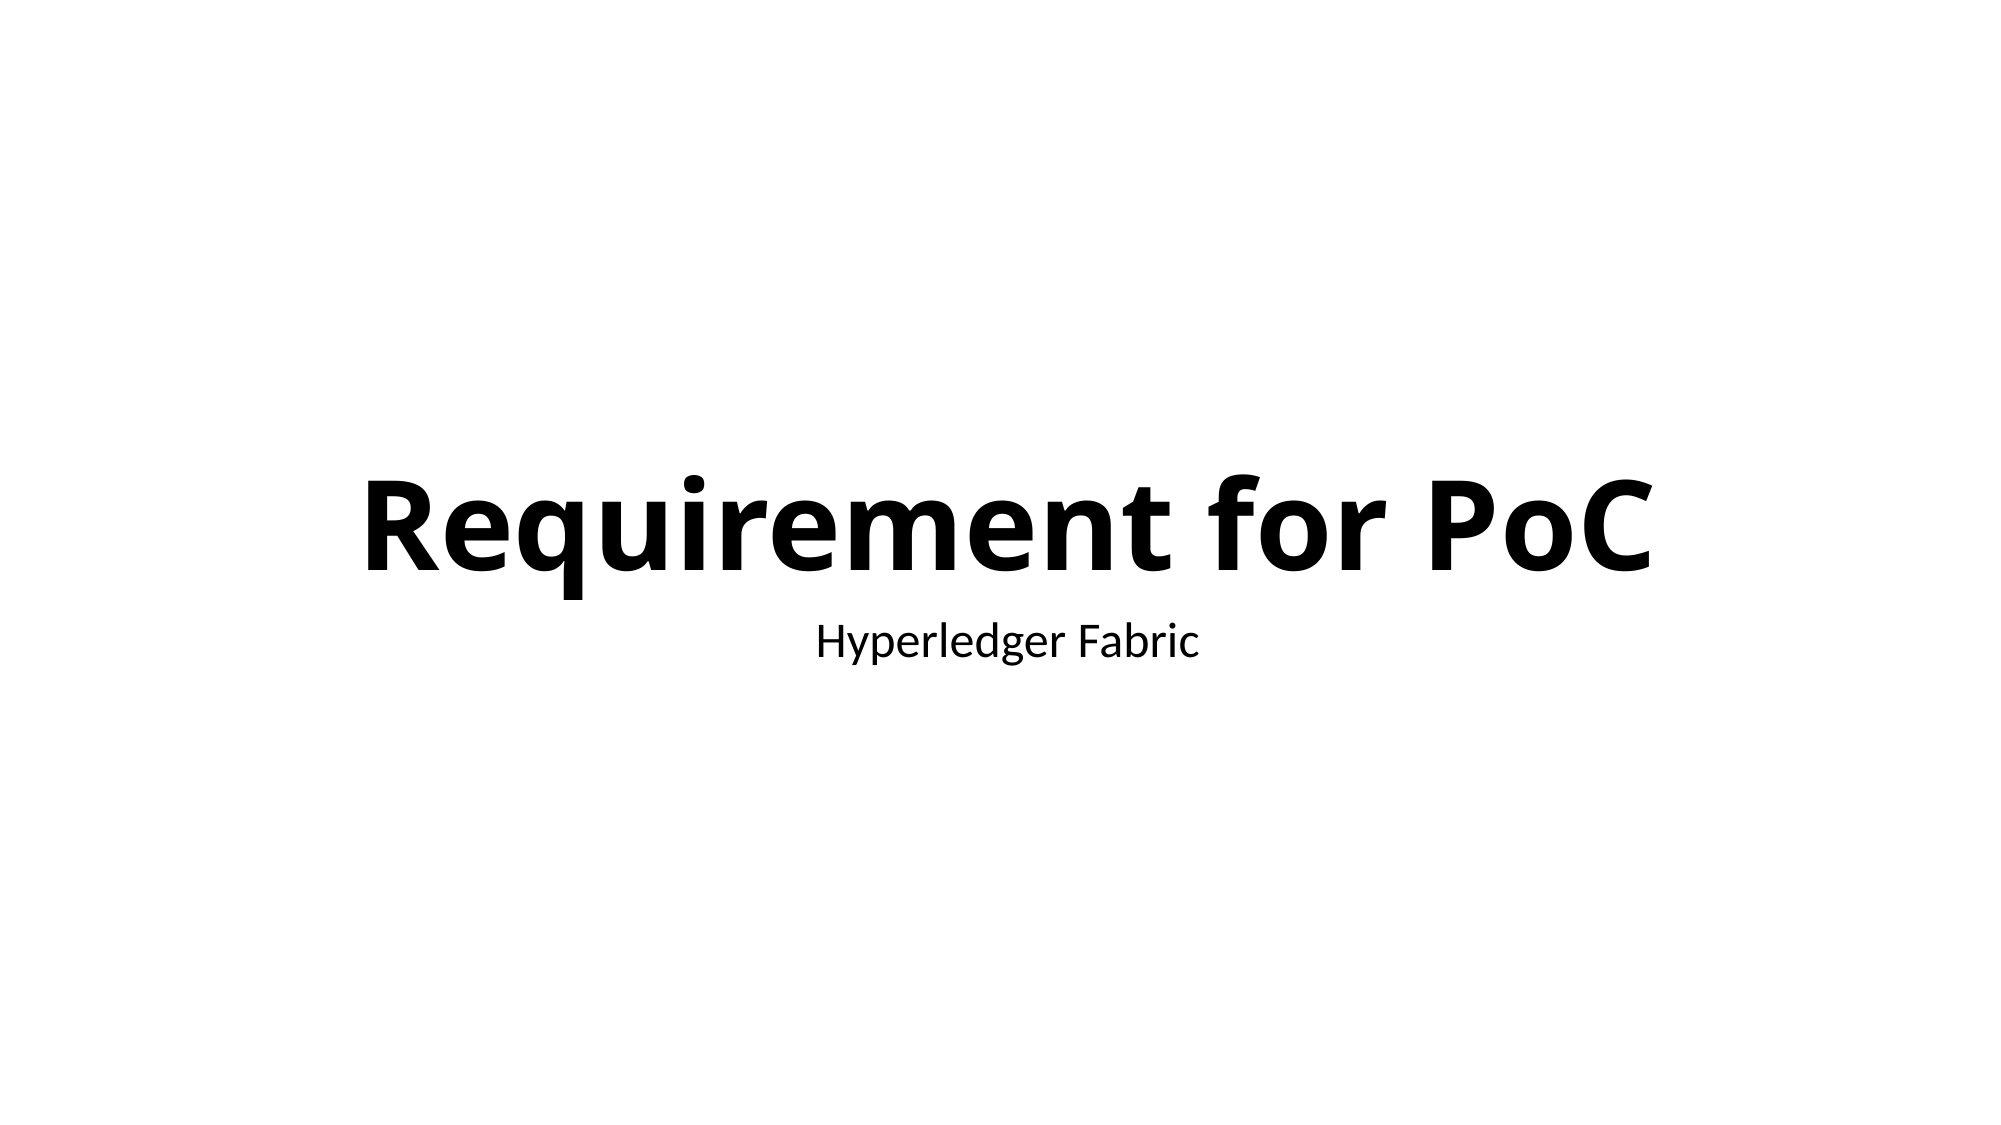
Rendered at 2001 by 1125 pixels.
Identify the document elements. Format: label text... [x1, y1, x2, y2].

text_box Hyperledger Fabric [800, 600, 1216, 675]
title Requirement for PoC [258, 213, 1759, 605]
